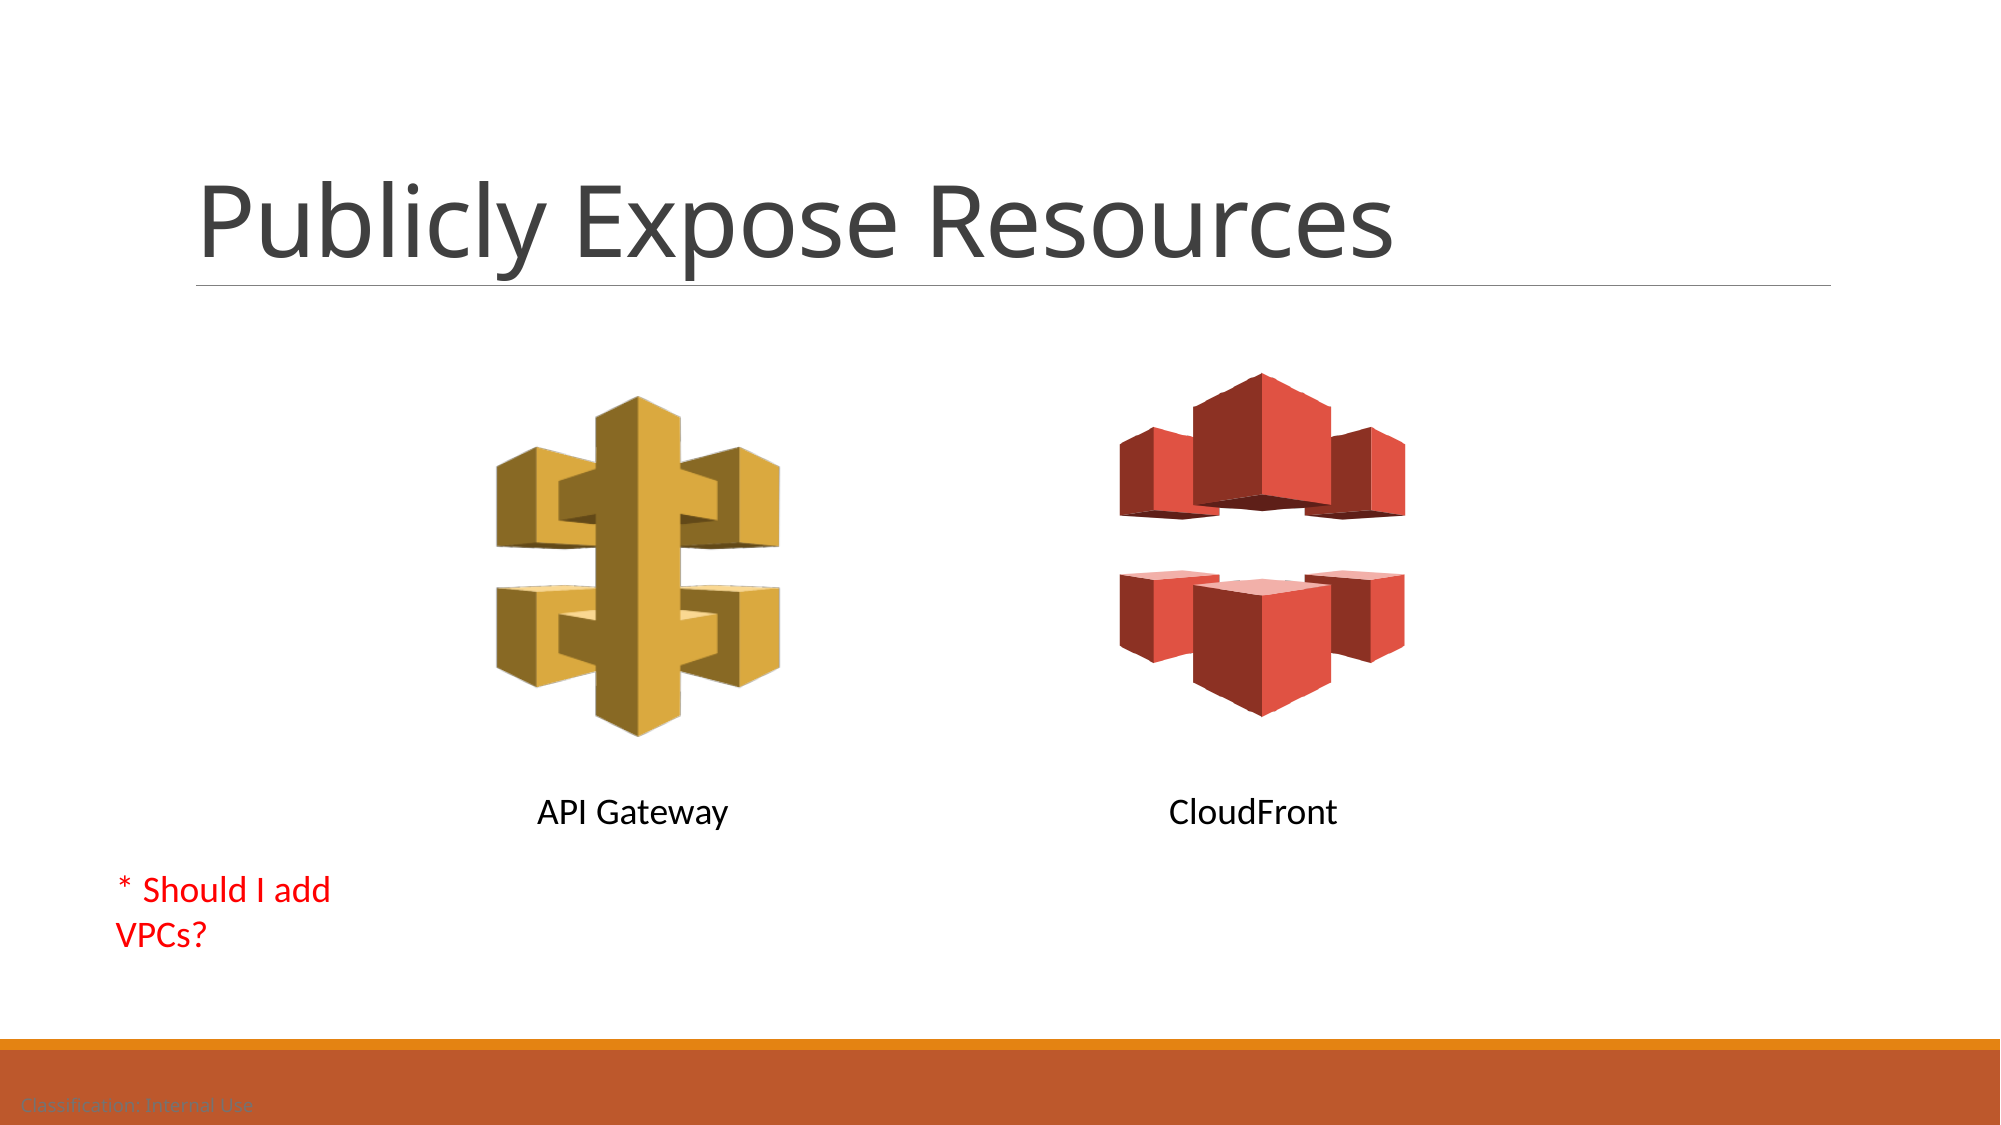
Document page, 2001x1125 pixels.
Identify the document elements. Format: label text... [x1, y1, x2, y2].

picture [1022, 305, 1501, 784]
title Publicly Expose Resources [180, 47, 1830, 285]
text_box API Gateway [413, 779, 853, 840]
text_box * Should I add VPCs? [100, 857, 414, 963]
text_box CloudFront [1049, 792, 1458, 840]
picture [350, 326, 916, 764]
